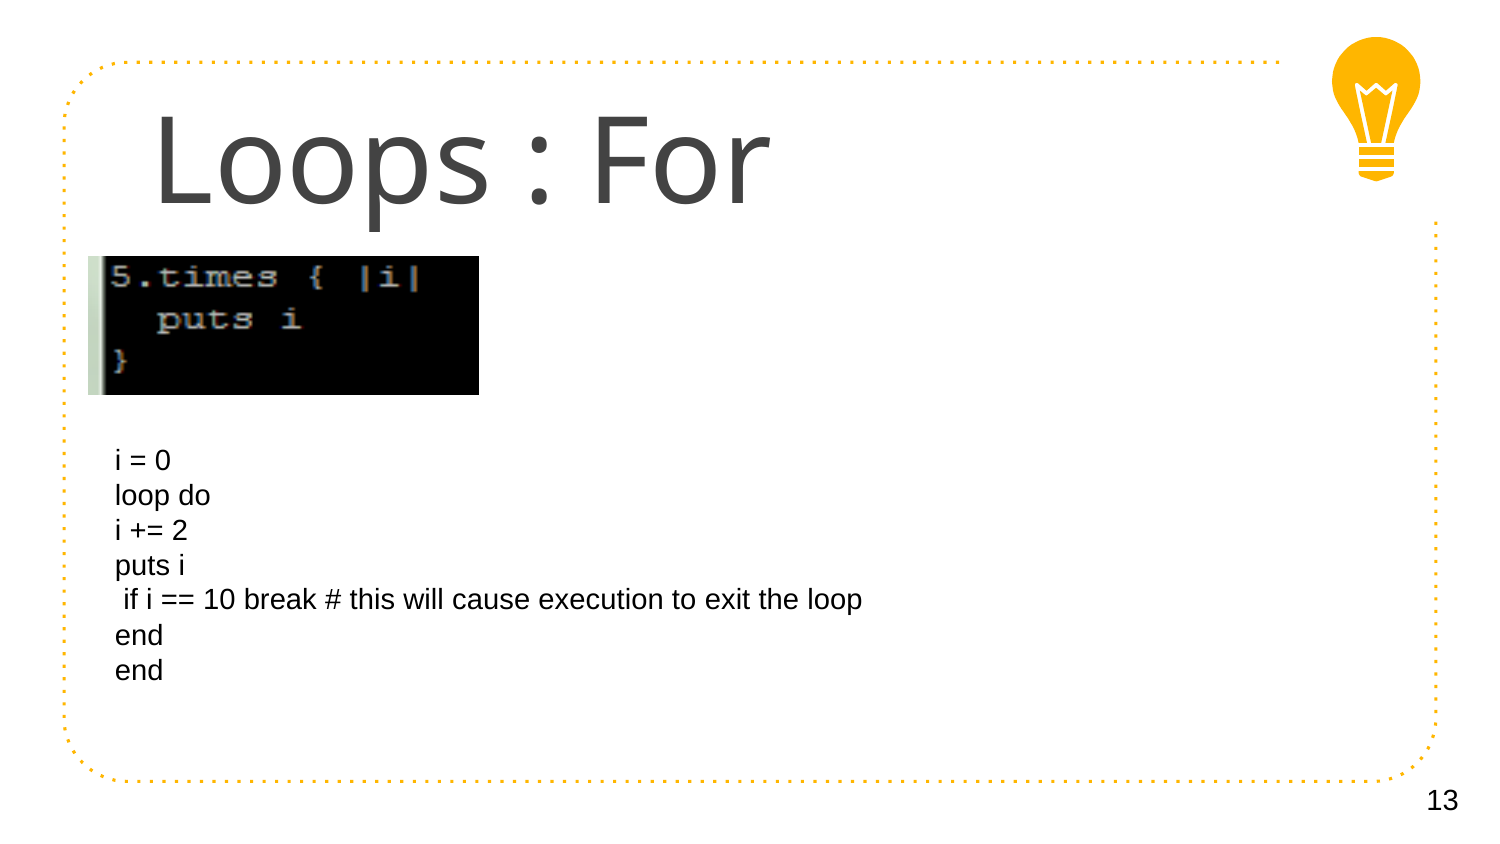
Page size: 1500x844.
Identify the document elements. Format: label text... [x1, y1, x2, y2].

title Loops : For [135, 67, 1263, 209]
text_box i = 0 loop do i += 2 puts i if i == 10 break # this will cause execution to exit the loop end end [100, 433, 1365, 694]
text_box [1331, 36, 1421, 182]
picture [88, 256, 479, 395]
slide_number 13 [1411, 753, 1500, 844]
